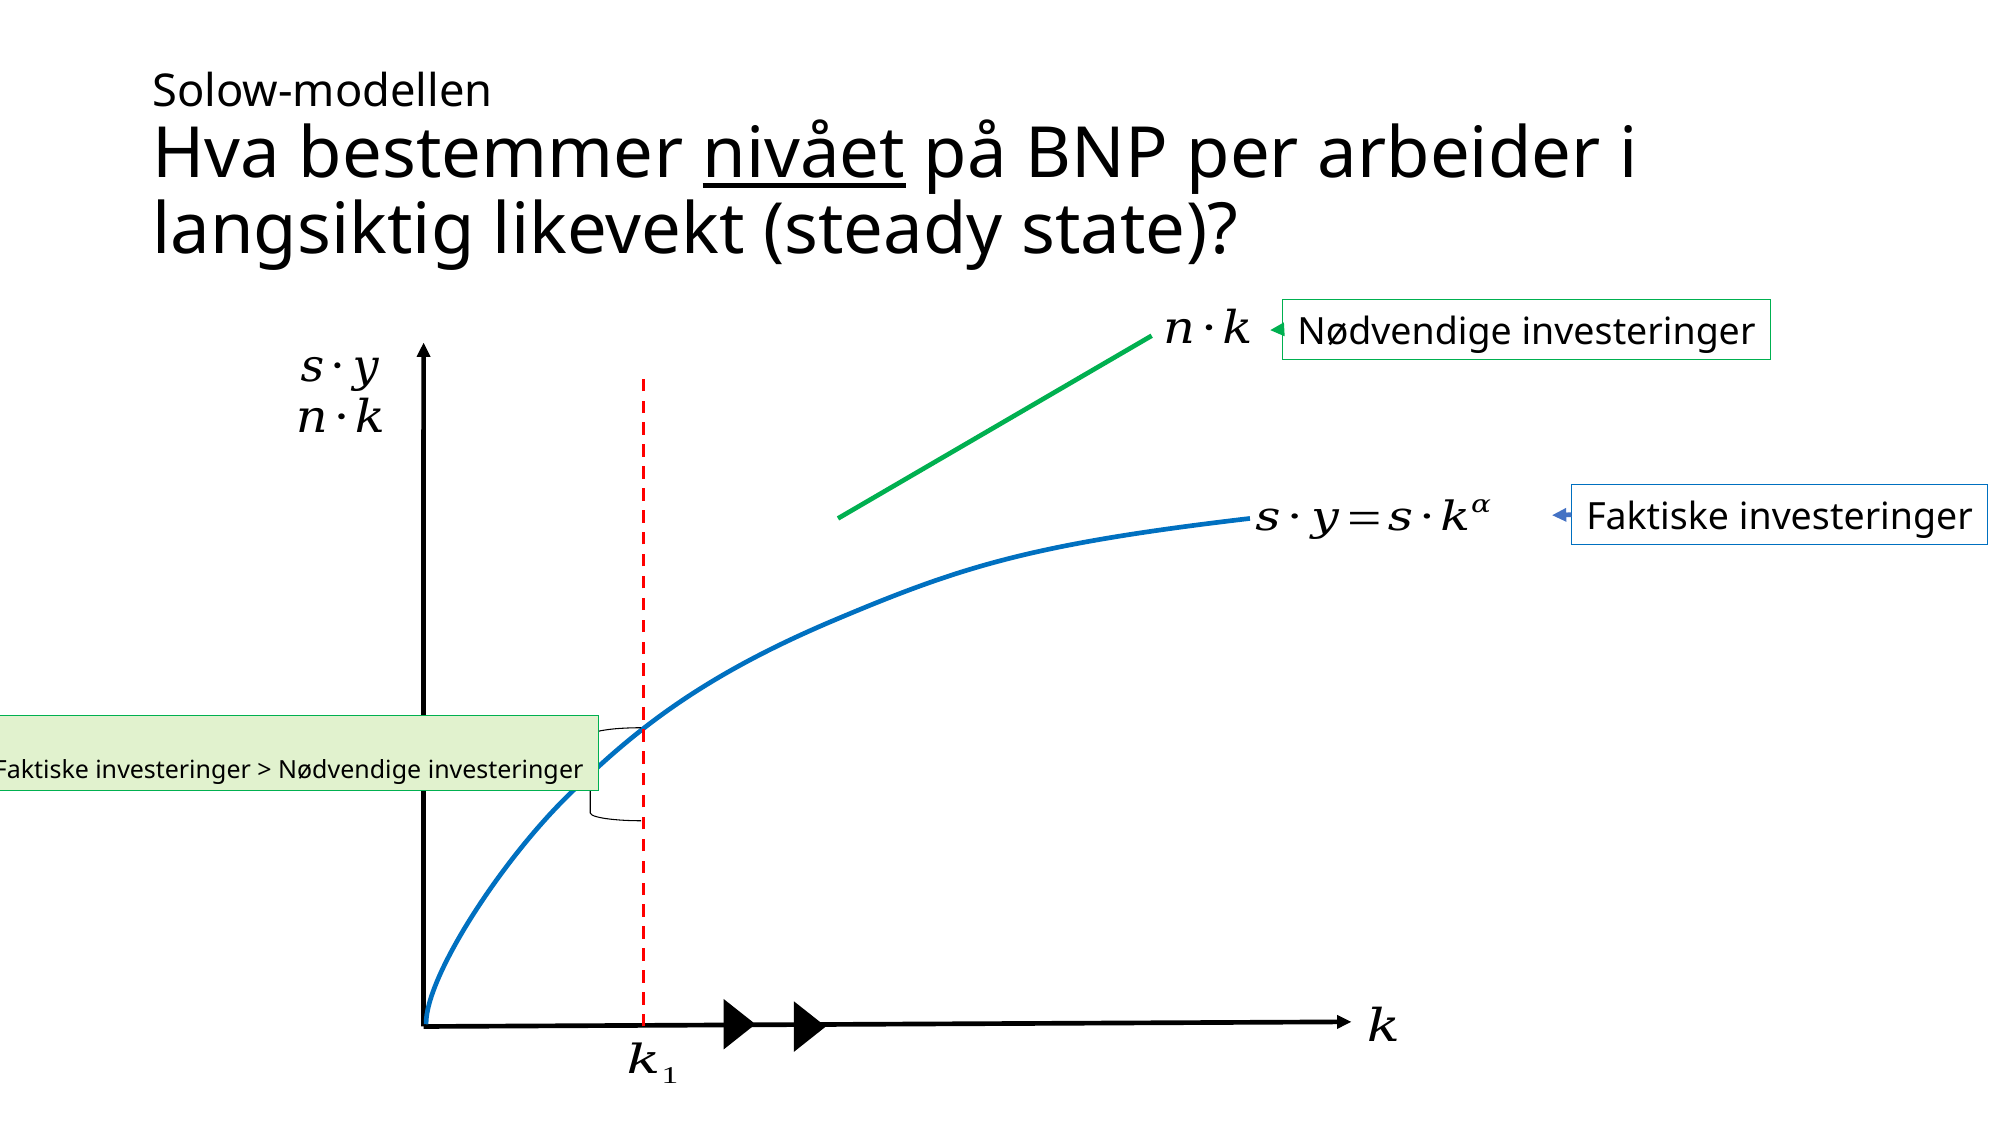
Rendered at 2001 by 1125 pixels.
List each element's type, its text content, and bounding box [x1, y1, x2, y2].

text_box Nødvendige investeringer [1282, 299, 1771, 360]
text_box Faktiske investeringer [1571, 484, 1988, 545]
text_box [426, 335, 1152, 1025]
title Solow-modellen Hva bestemmer nivået på BNP per arbeider i langsiktig likevekt (steady state)? [137, 59, 1863, 278]
text_box [792, 1027, 827, 1054]
text_box [1152, 517, 1251, 579]
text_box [423, 1021, 643, 1027]
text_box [644, 1021, 1352, 1027]
text_box [722, 1027, 754, 1052]
